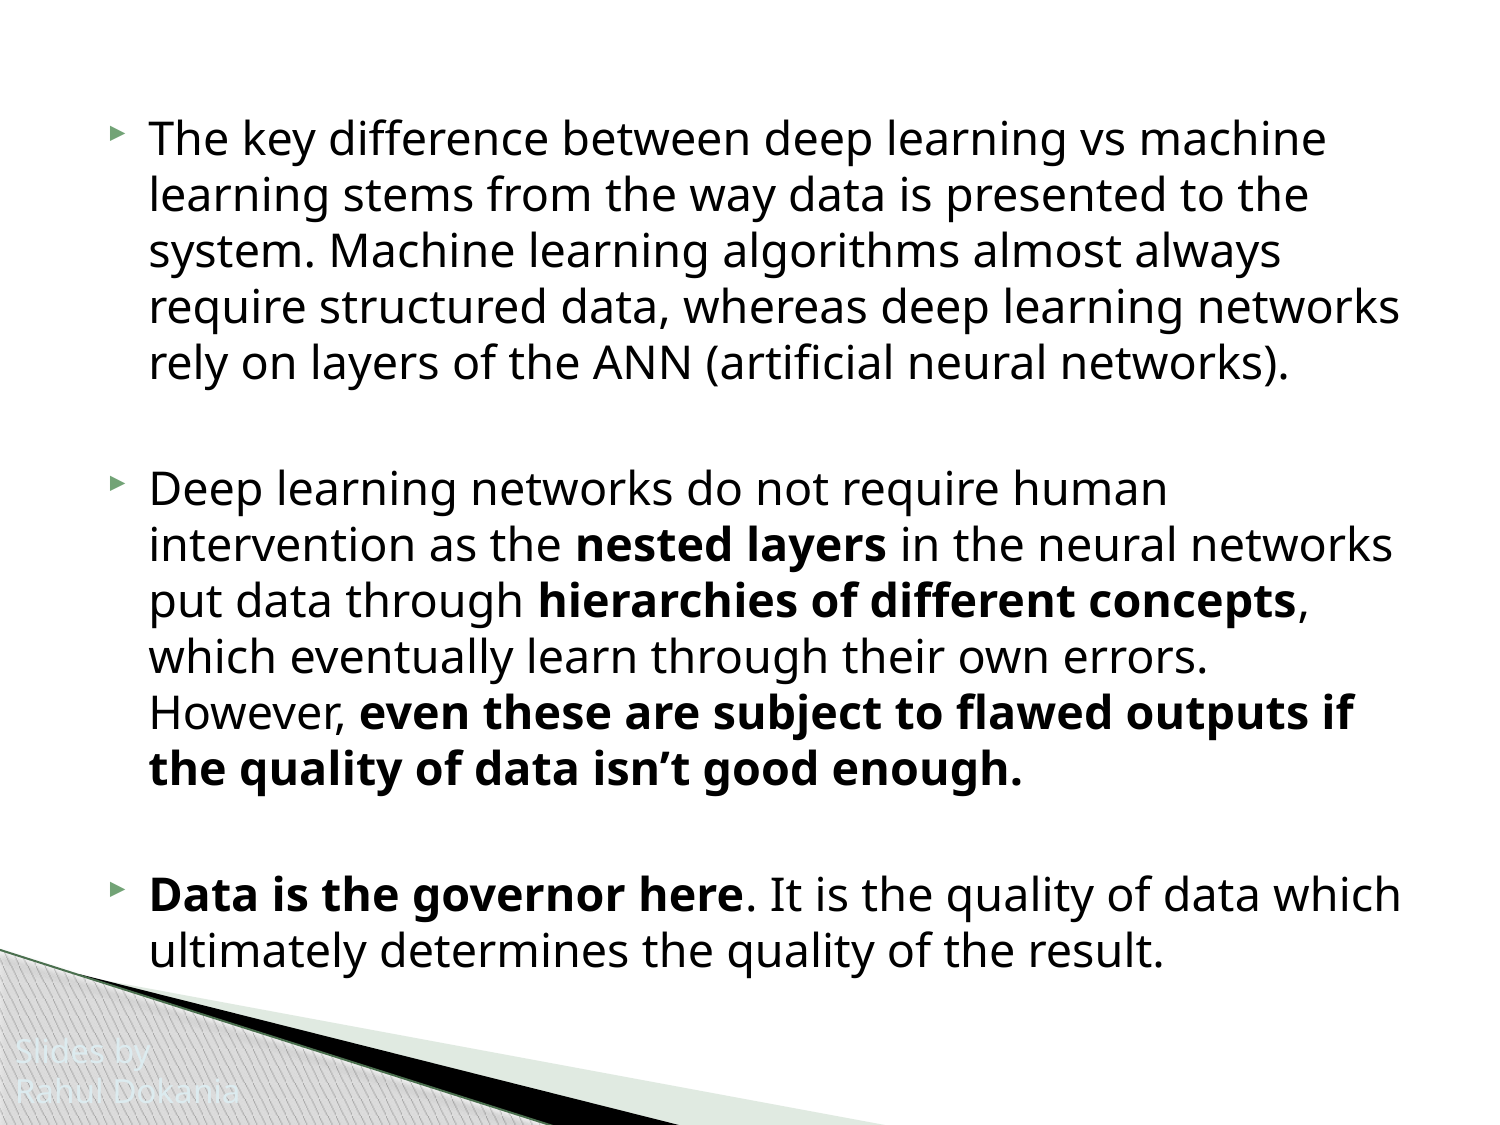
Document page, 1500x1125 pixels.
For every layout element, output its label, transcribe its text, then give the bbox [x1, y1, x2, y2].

list The key difference between deep learning vs machine learning stems from the way data is presented to the system. Machine learning algorithms almost always require structured data, whereas deep learning networks rely on layers of the ANN (artificial neural networks). Deep learning networks do not require human intervention as the nested layers in the neural networks put data through hierarchies of different concepts, which eventually learn through their own errors. However, even these are subject to flawed outputs if the quality of data isn’t good enough. Data is the governor here. It is the quality of data which ultimately determines the quality of the result. [75, 101, 1425, 986]
